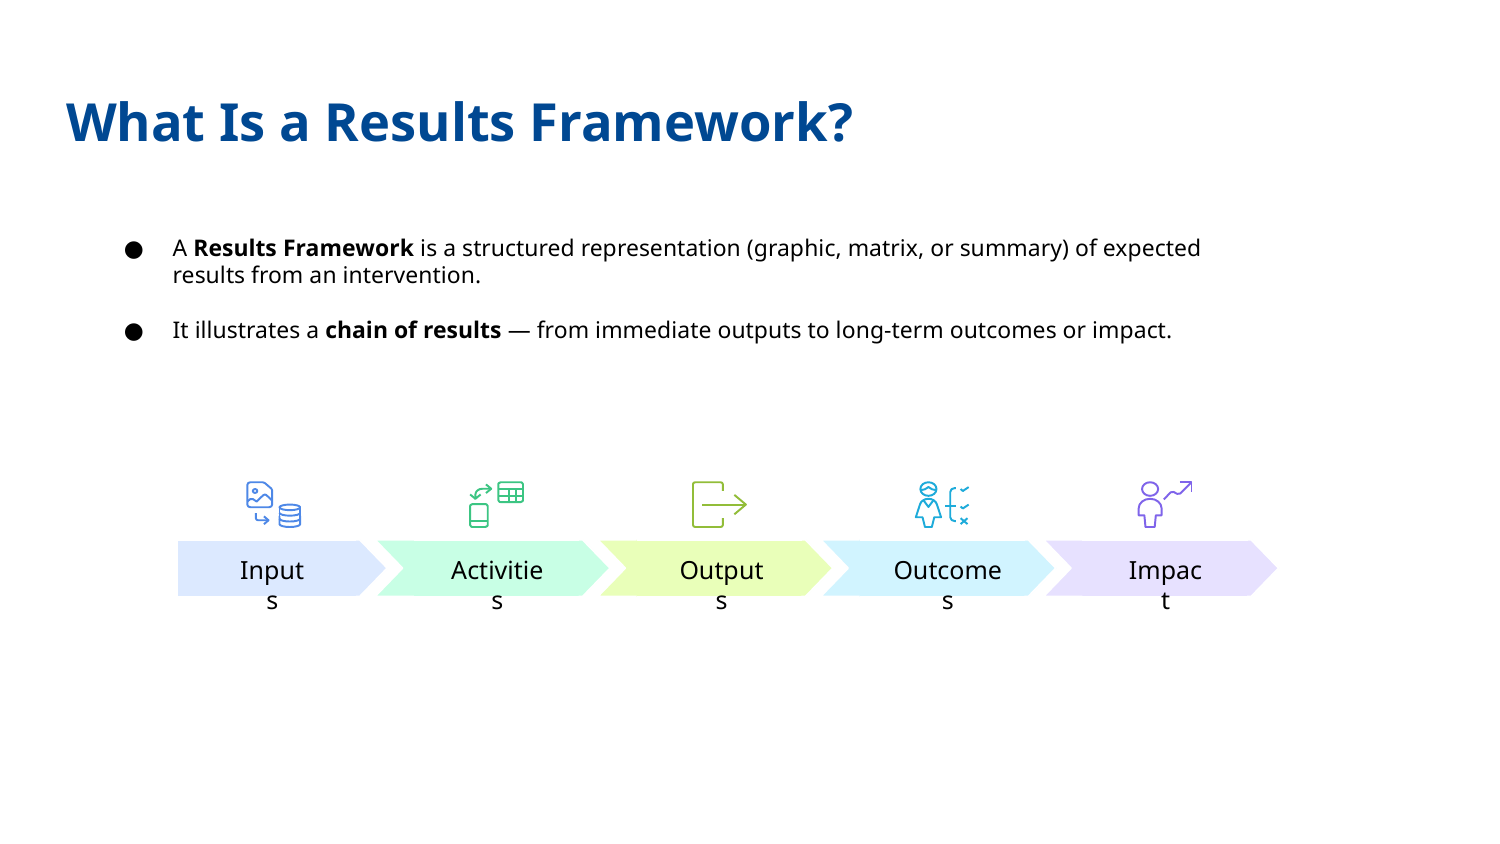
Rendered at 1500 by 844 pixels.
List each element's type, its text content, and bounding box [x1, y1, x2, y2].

title What Is a Results Framework? [51, 72, 1449, 167]
text_box [498, 482, 523, 503]
text_box [960, 504, 969, 509]
text_box [255, 513, 269, 525]
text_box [1043, 539, 1280, 597]
text_box Activities [445, 605, 550, 615]
text_box Outputs [675, 605, 768, 615]
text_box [597, 539, 819, 597]
text_box Inputs [236, 605, 308, 615]
text_box Impact [1125, 605, 1206, 615]
text_box [470, 484, 492, 499]
text_box A Results Framework is a structured representation (graphic, matrix, or summary) of expected results from an intervention. It illustrates a chain of results — from immediate outputs to long-term outcomes or impact. [82, 218, 1248, 359]
text_box [1138, 498, 1162, 528]
text_box [915, 498, 942, 528]
text_box [944, 488, 956, 522]
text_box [374, 539, 596, 597]
text_box [1163, 482, 1192, 500]
text_box [693, 482, 746, 528]
text_box [470, 504, 488, 528]
text_box [920, 482, 937, 496]
text_box Outcomes [888, 605, 1008, 615]
text_box [1142, 482, 1159, 496]
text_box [176, 539, 373, 597]
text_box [820, 539, 1042, 597]
text_box [247, 482, 273, 508]
text_box [279, 504, 301, 528]
